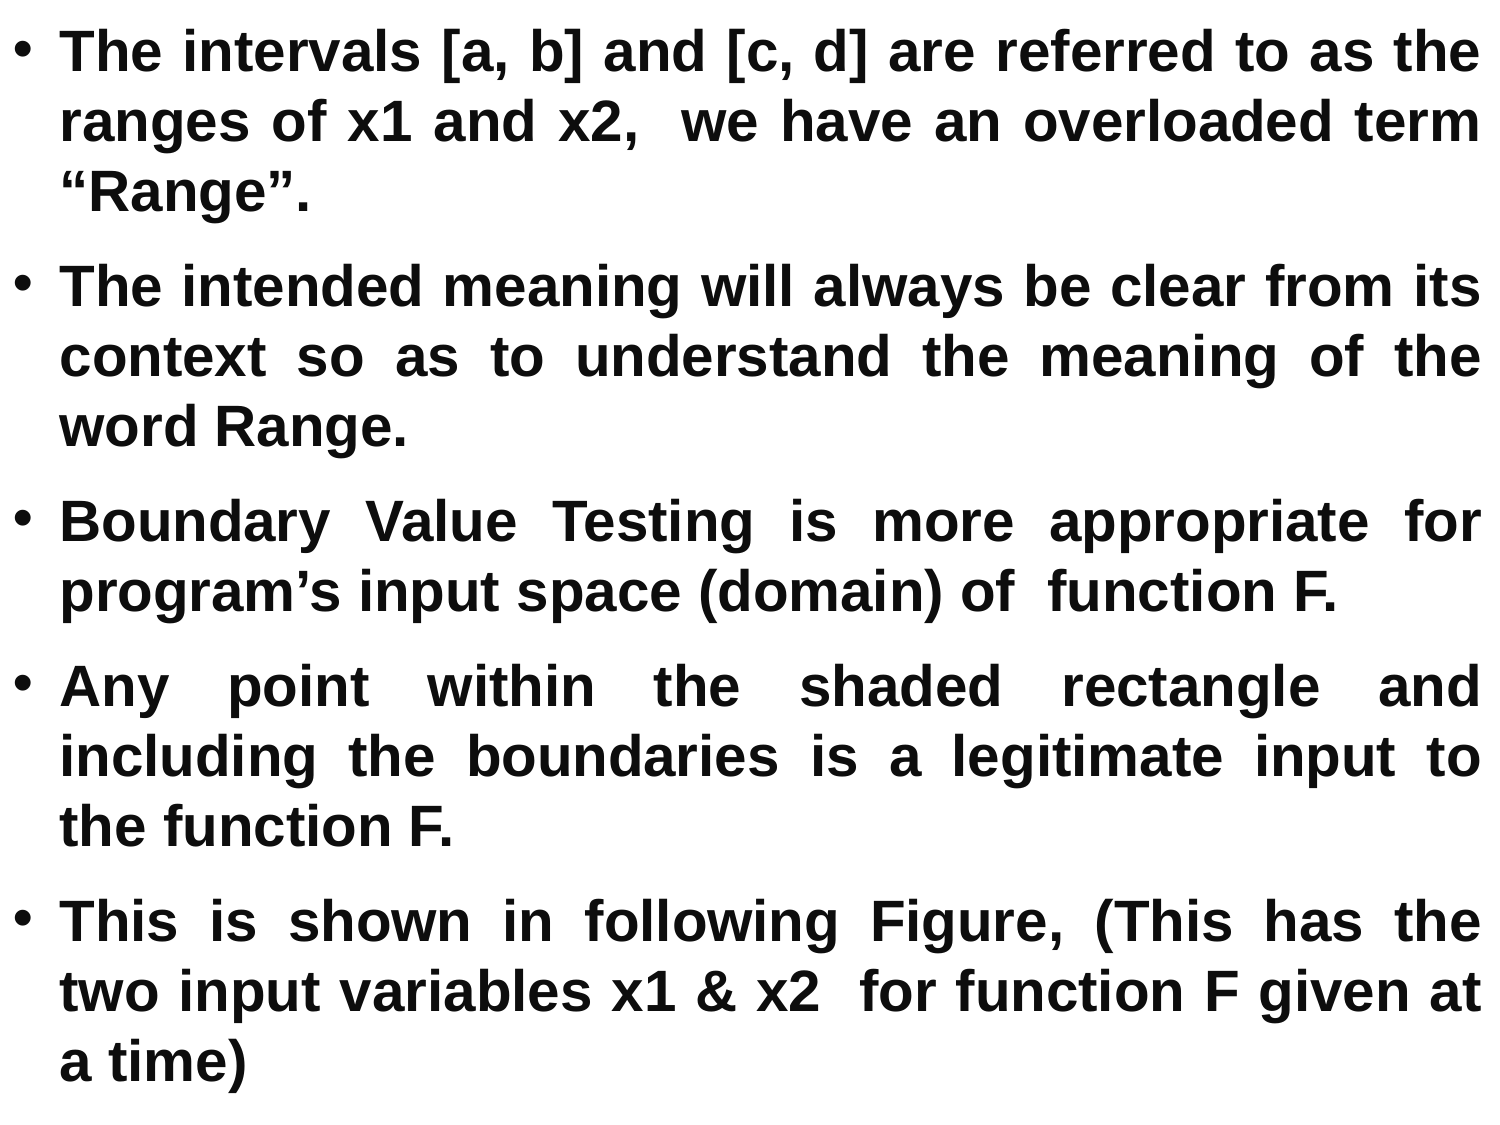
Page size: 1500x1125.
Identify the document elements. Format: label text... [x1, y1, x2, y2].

text_box The intervals [a, b] and [c, d] are referred to as the ranges of x1 and x2, we have an overloaded term “Range”. The intended meaning will always be clear from its context so as to understand the meaning of the word Range. Boundary Value Testing is more appropriate for program’s input space (domain) of function F. Any point within the shaded rectangle and including the boundaries is a legitimate input to the function F. This is shown in following Figure, (This has the two input variables x1 & x2 for function F given at a time) [0, 5, 1498, 1100]
